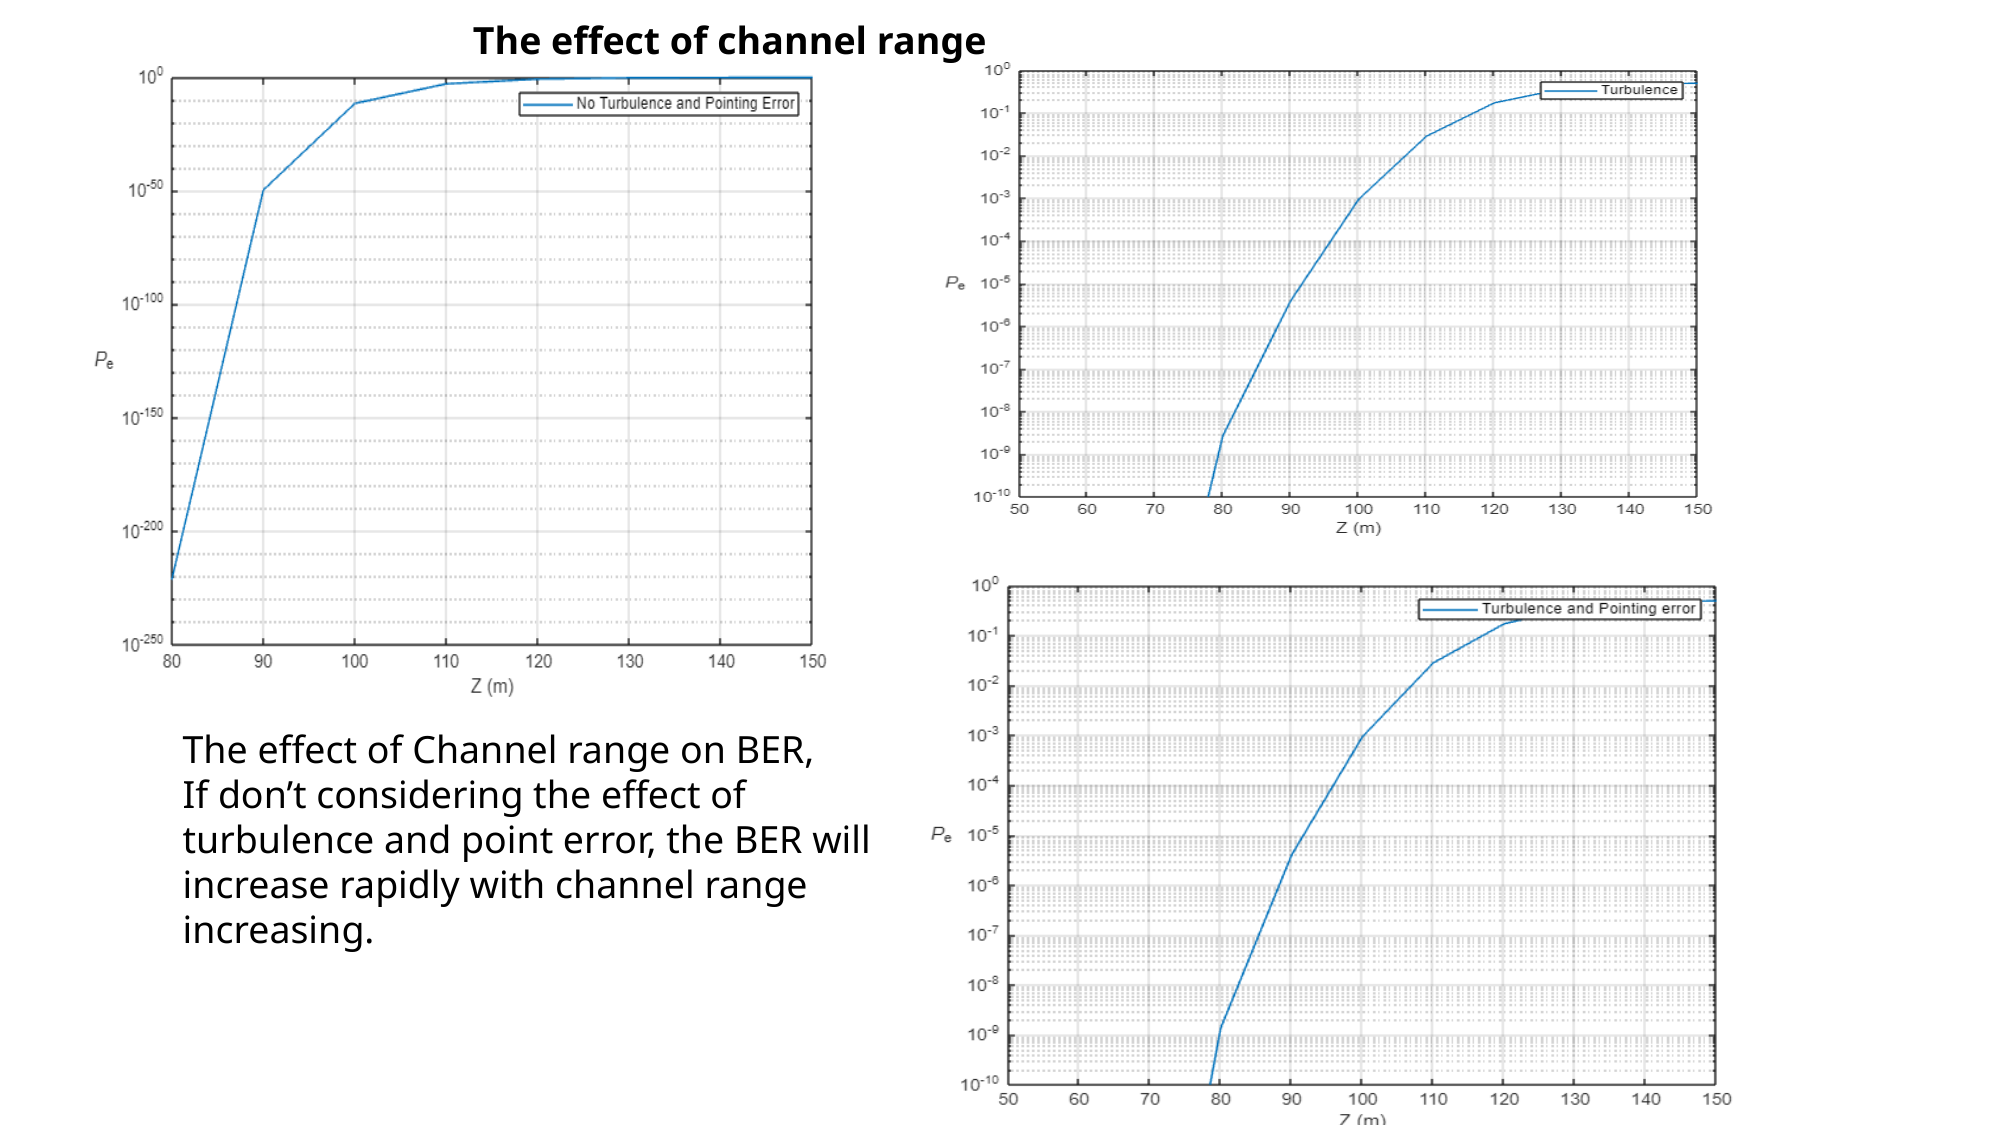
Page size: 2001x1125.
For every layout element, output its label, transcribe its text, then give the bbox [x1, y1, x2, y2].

picture [90, 57, 827, 701]
picture [897, 562, 1785, 1125]
picture [919, 46, 1713, 539]
text_box The effect of Channel range on BER, If don’t considering the effect of turbulence and point error, the BER will increase rapidly with channel range increasing. [167, 718, 897, 958]
text_box The effect of channel range [458, 9, 1458, 70]
